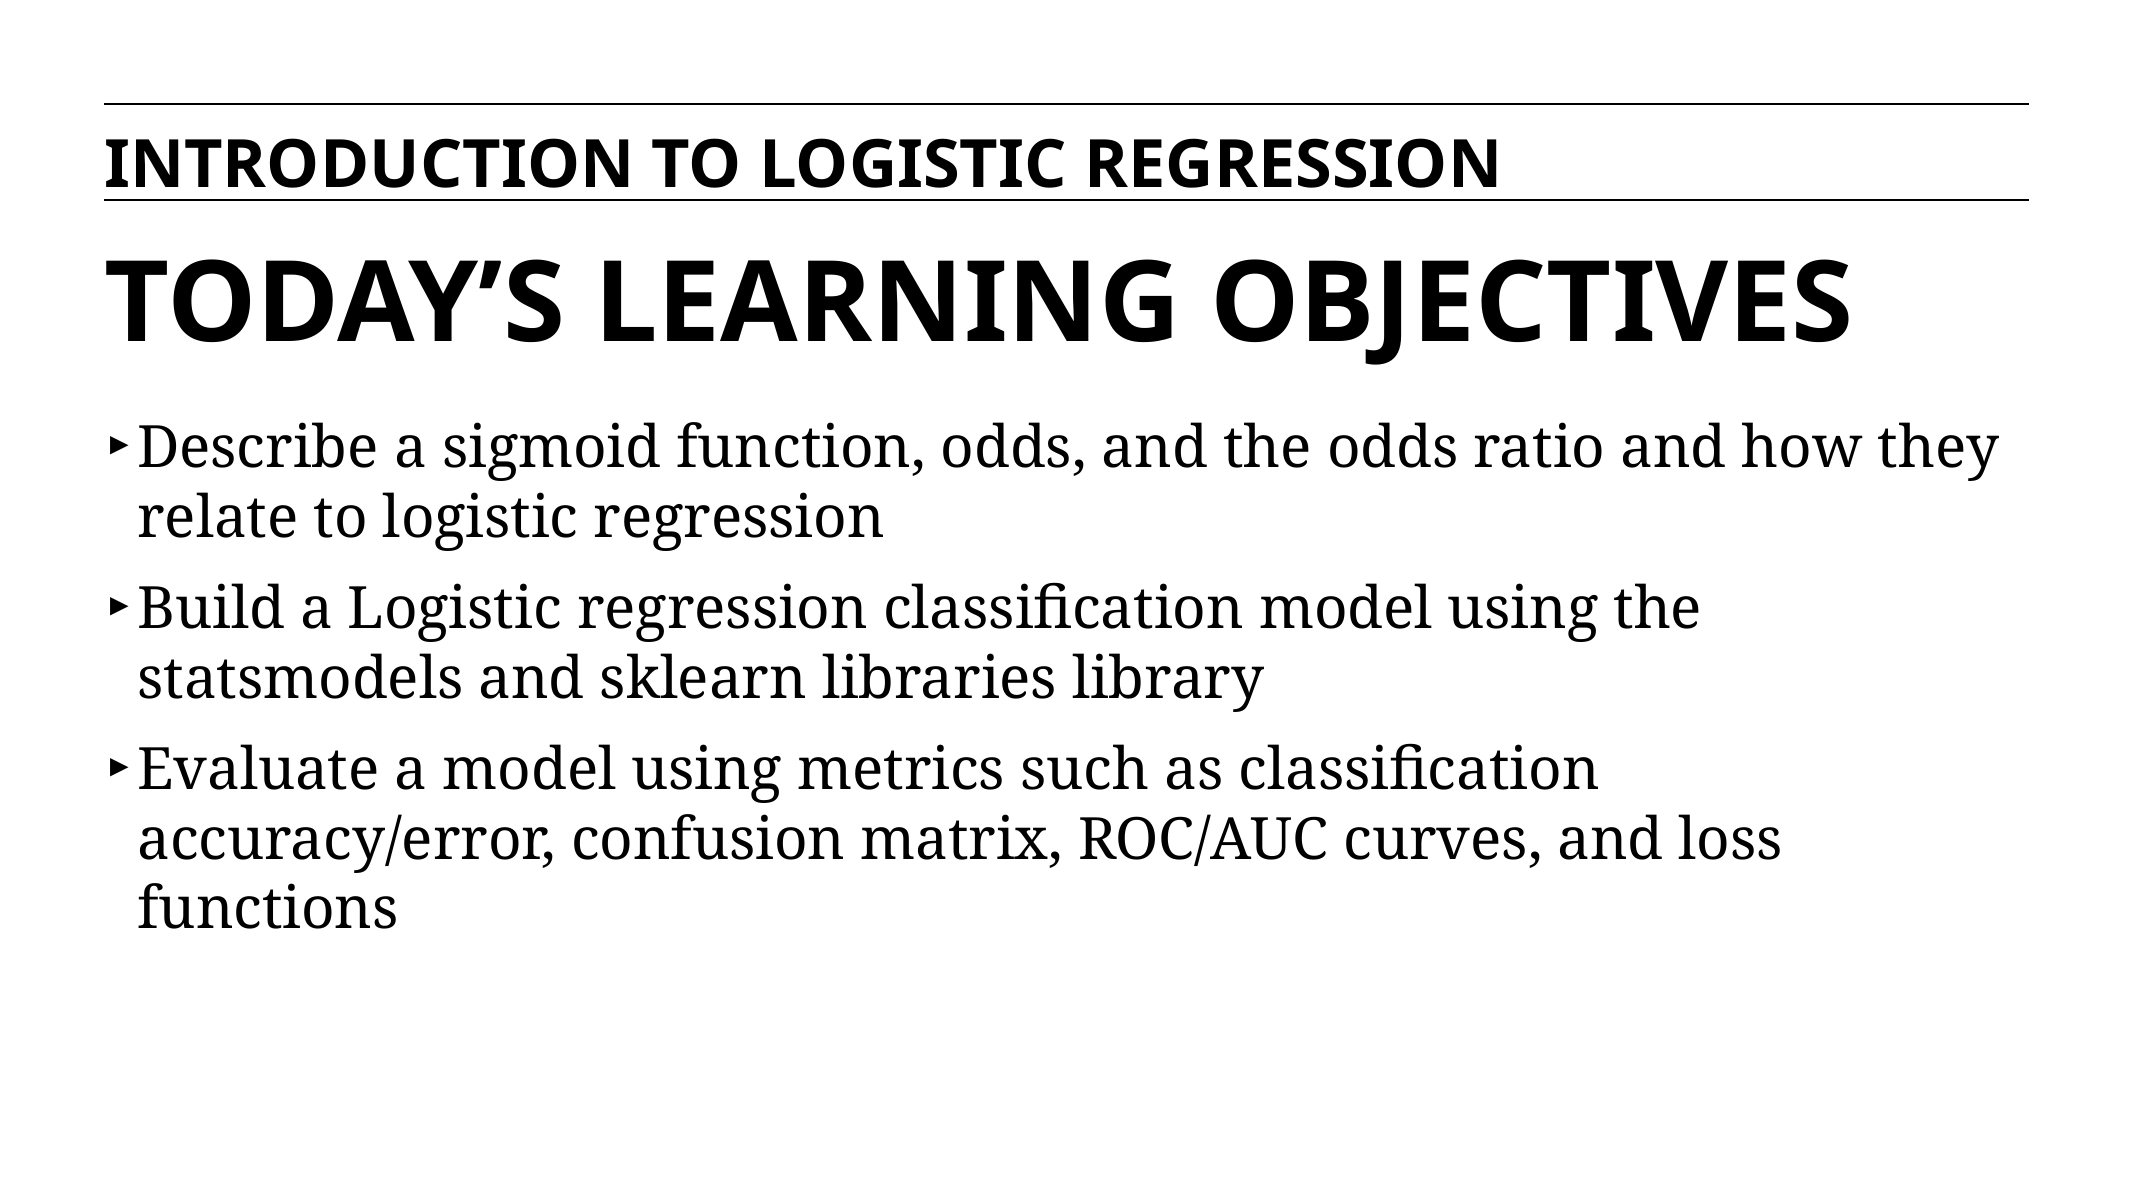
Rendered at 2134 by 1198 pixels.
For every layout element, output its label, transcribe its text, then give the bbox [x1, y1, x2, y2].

title TODAY’S LEARNING OBJECTIVES [103, 241, 2030, 359]
text_box INTRODUCTION TO LOGISTIC REGRESSION [104, 120, 2030, 192]
list Describe a sigmoid function, odds, and the odds ratio and how they relate to logistic regression Build a Logistic regression classification model using the statsmodels and sklearn libraries library Evaluate a model using metrics such as classification accuracy/error, confusion matrix, ROC/AUC curves, and loss functions [104, 359, 2030, 944]
